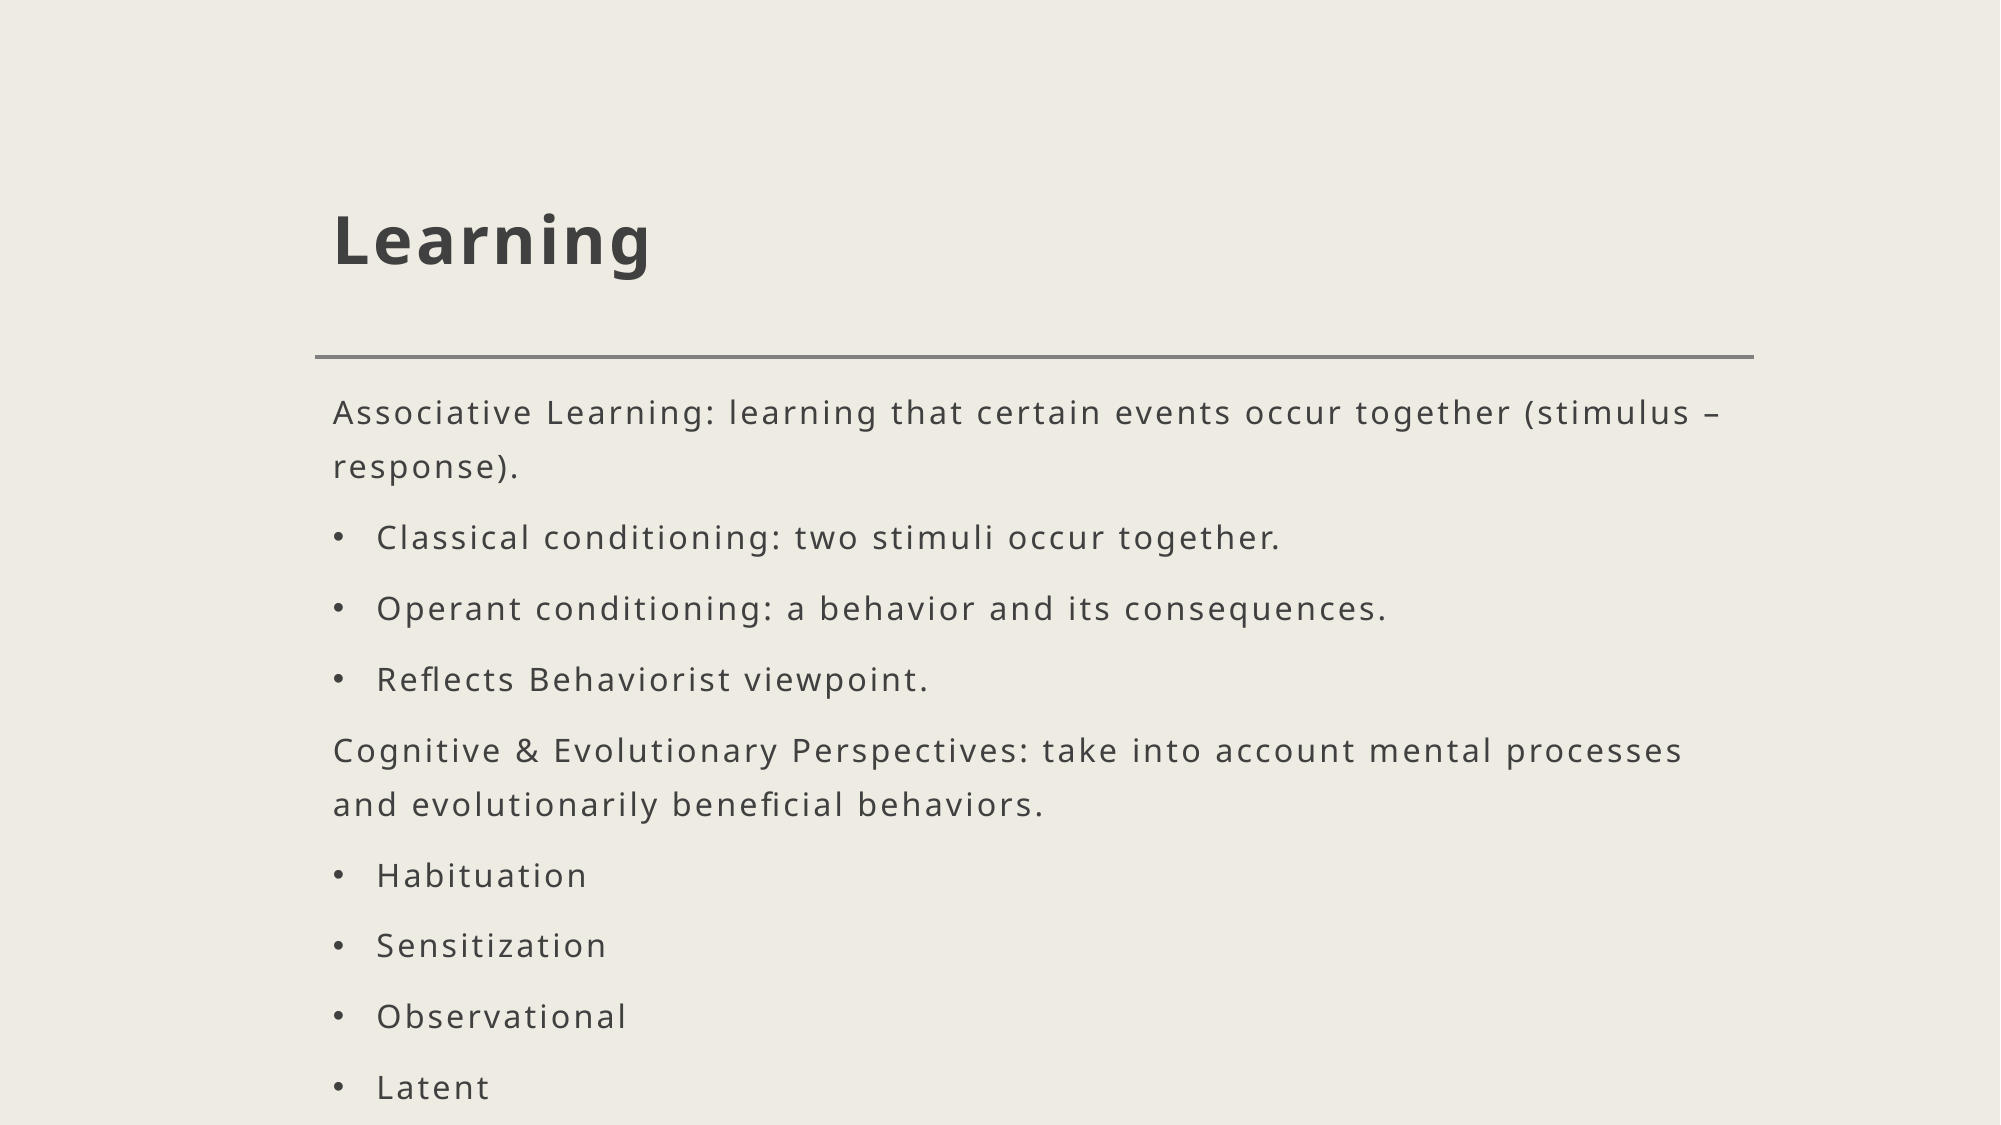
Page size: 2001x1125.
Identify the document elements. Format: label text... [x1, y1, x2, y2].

list Associative Learning: learning that certain events occur together (stimulus – response). Classical conditioning: two stimuli occur together. Operant conditioning: a behavior and its consequences. Reflects Behaviorist viewpoint. Cognitive & Evolutionary Perspectives: take into account mental processes and evolutionarily beneficial behaviors. Habituation Sensitization Observational Latent [315, 359, 1754, 1125]
title Learning [315, 72, 1754, 294]
